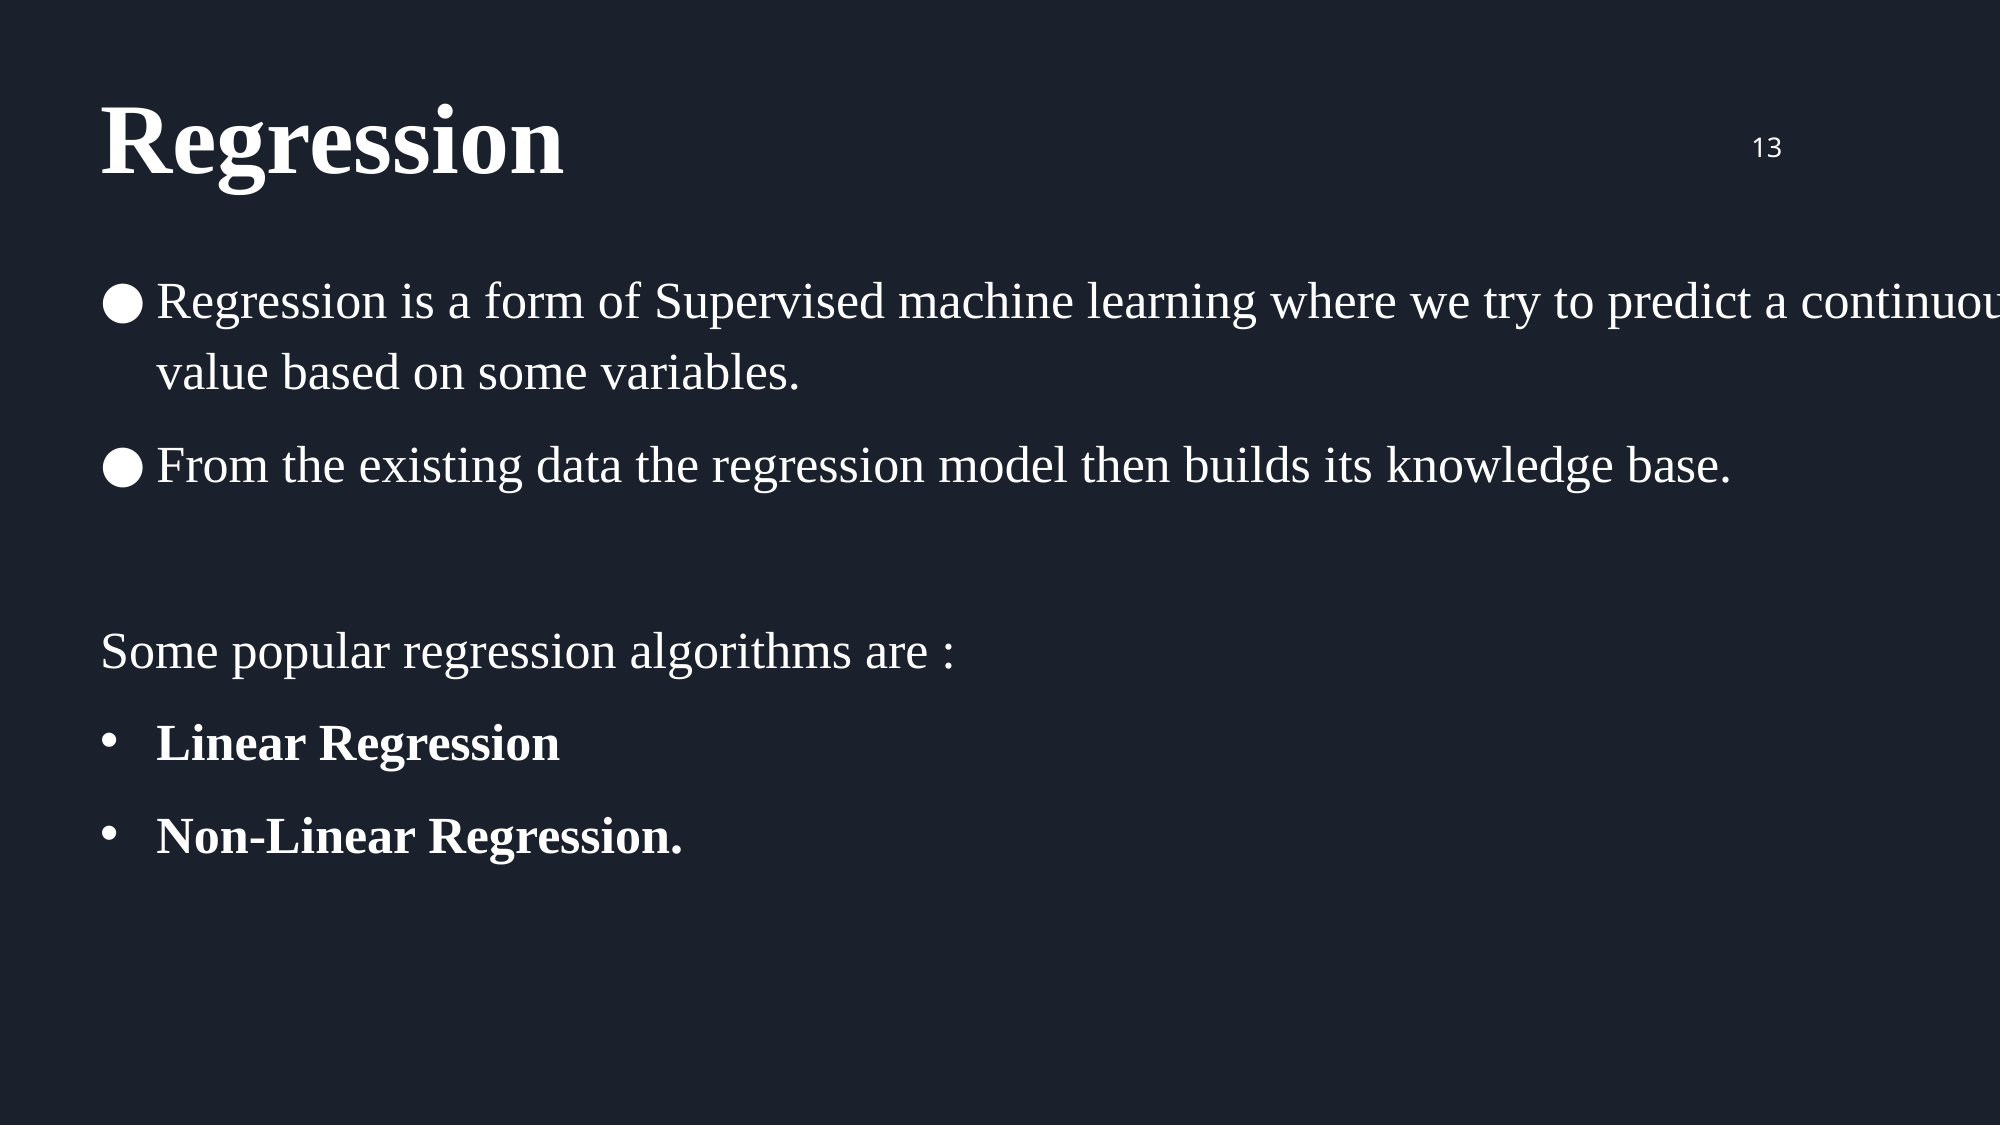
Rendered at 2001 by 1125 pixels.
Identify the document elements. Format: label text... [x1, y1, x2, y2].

list Regression is a form of Supervised machine learning where we try to predict a continuous value based on some variables. From the existing data the regression model then builds its knowledge base. Some popular regression algorithms are : Linear Regression Non-Linear Regression. [85, 249, 2000, 1112]
title Regression [85, 65, 1748, 176]
slide_number 13 [1698, 48, 1836, 175]
